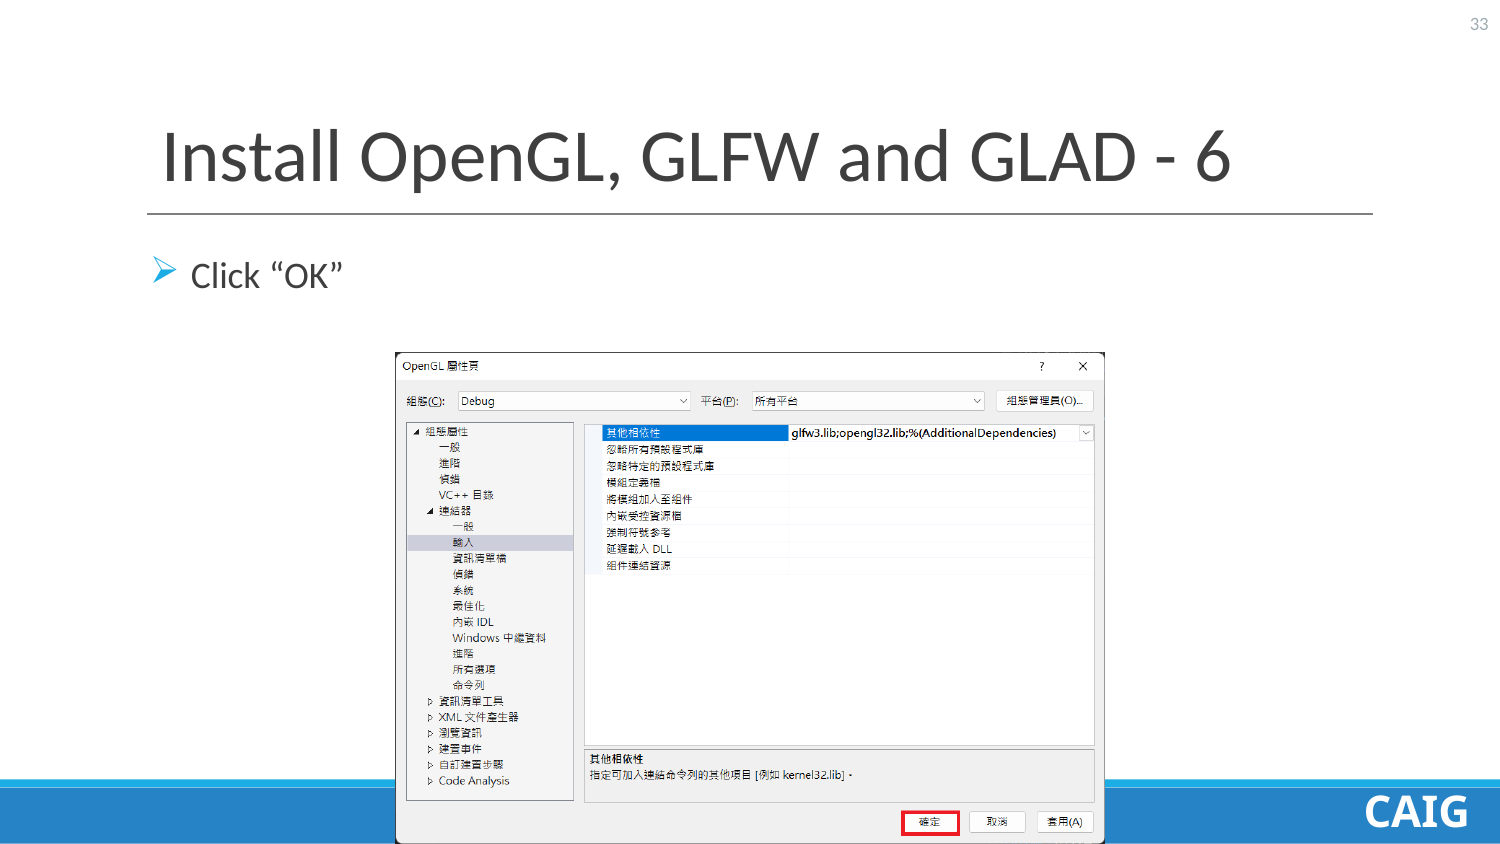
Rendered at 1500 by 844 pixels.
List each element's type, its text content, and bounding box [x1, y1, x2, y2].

title Install OpenGL, GLFW and GLAD - 6 [150, 23, 1388, 202]
picture [395, 352, 1105, 844]
list Click “OK” [150, 250, 1388, 746]
